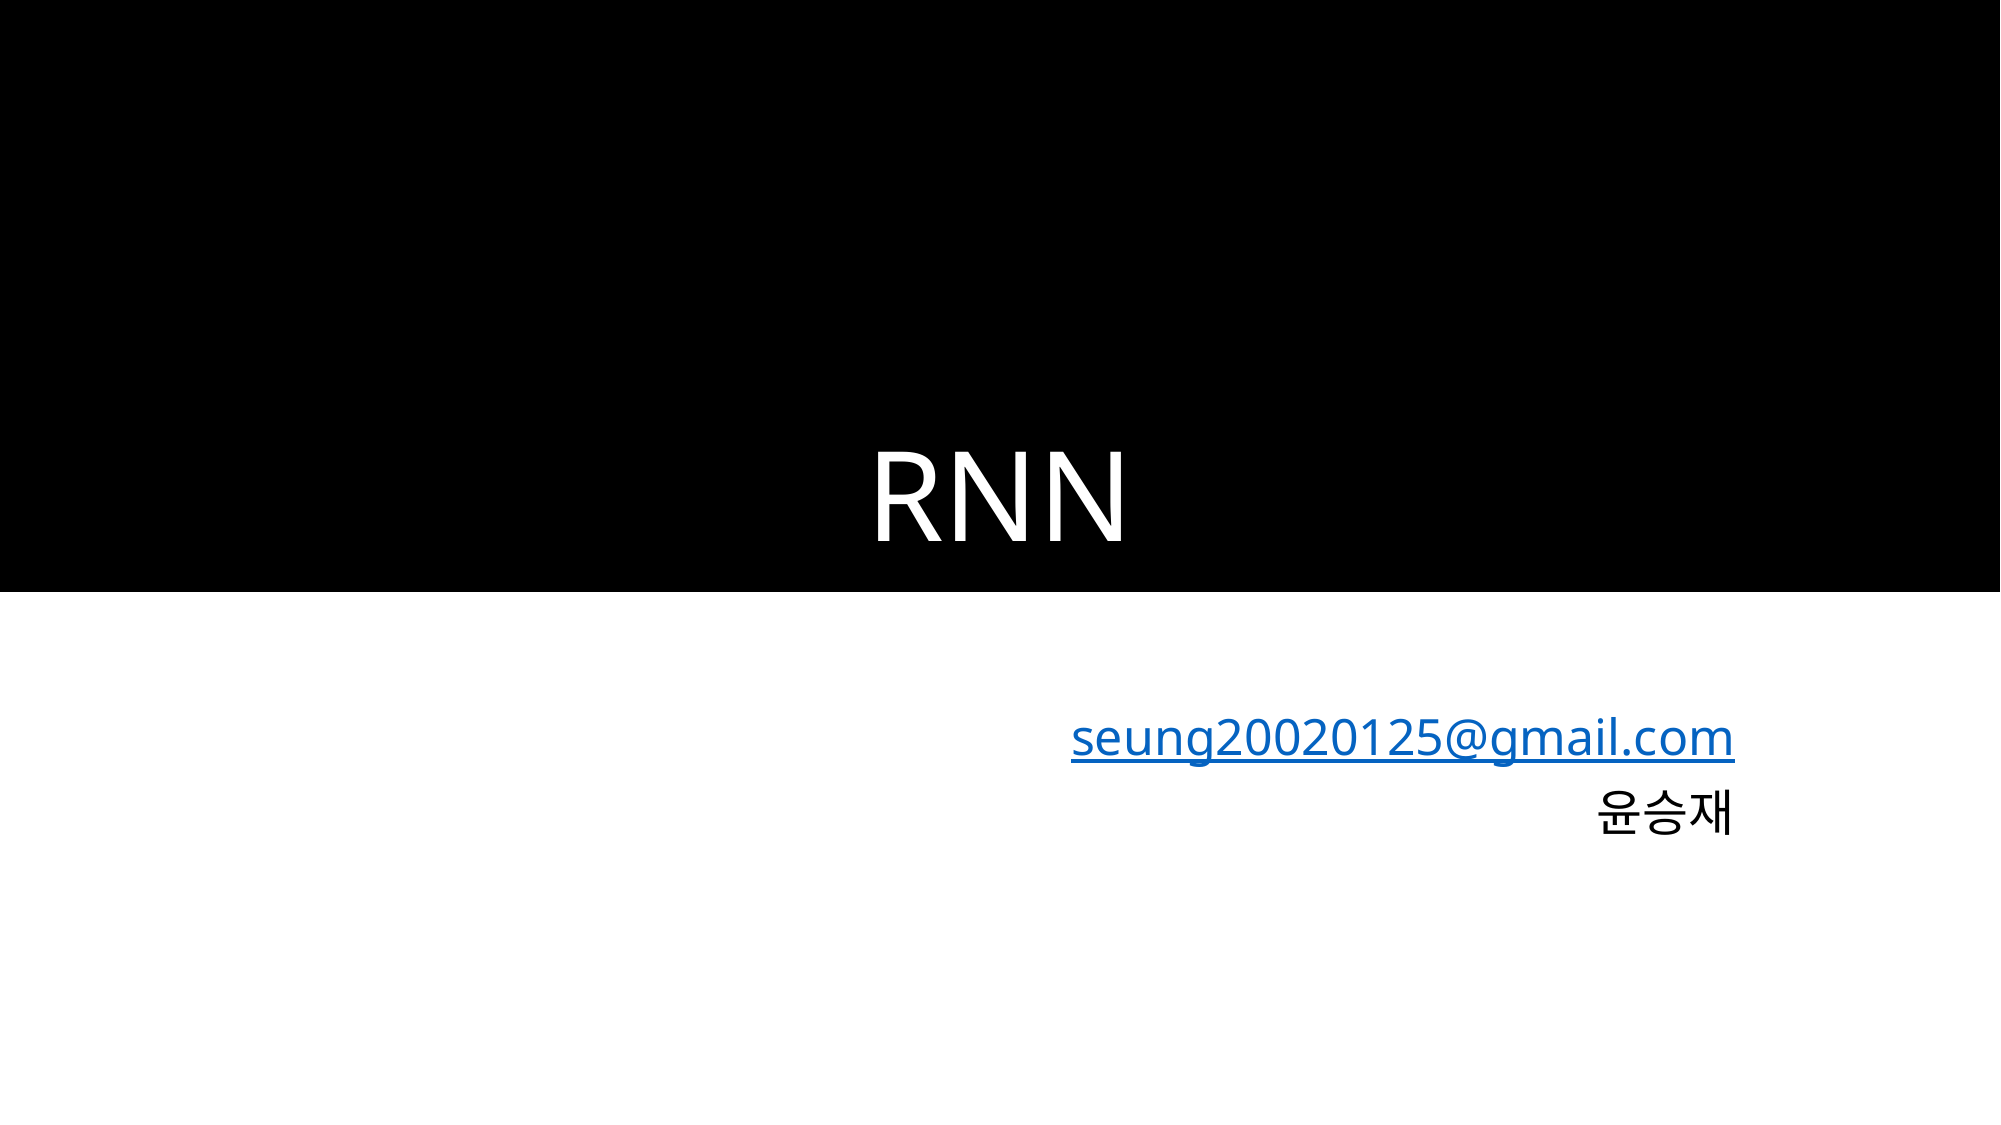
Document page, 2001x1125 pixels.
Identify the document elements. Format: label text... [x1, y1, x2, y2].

subtitle seung20020125@gmail.com 윤승재 [249, 624, 1750, 896]
text_box [0, 0, 2000, 592]
title RNN [249, 184, 1750, 576]
